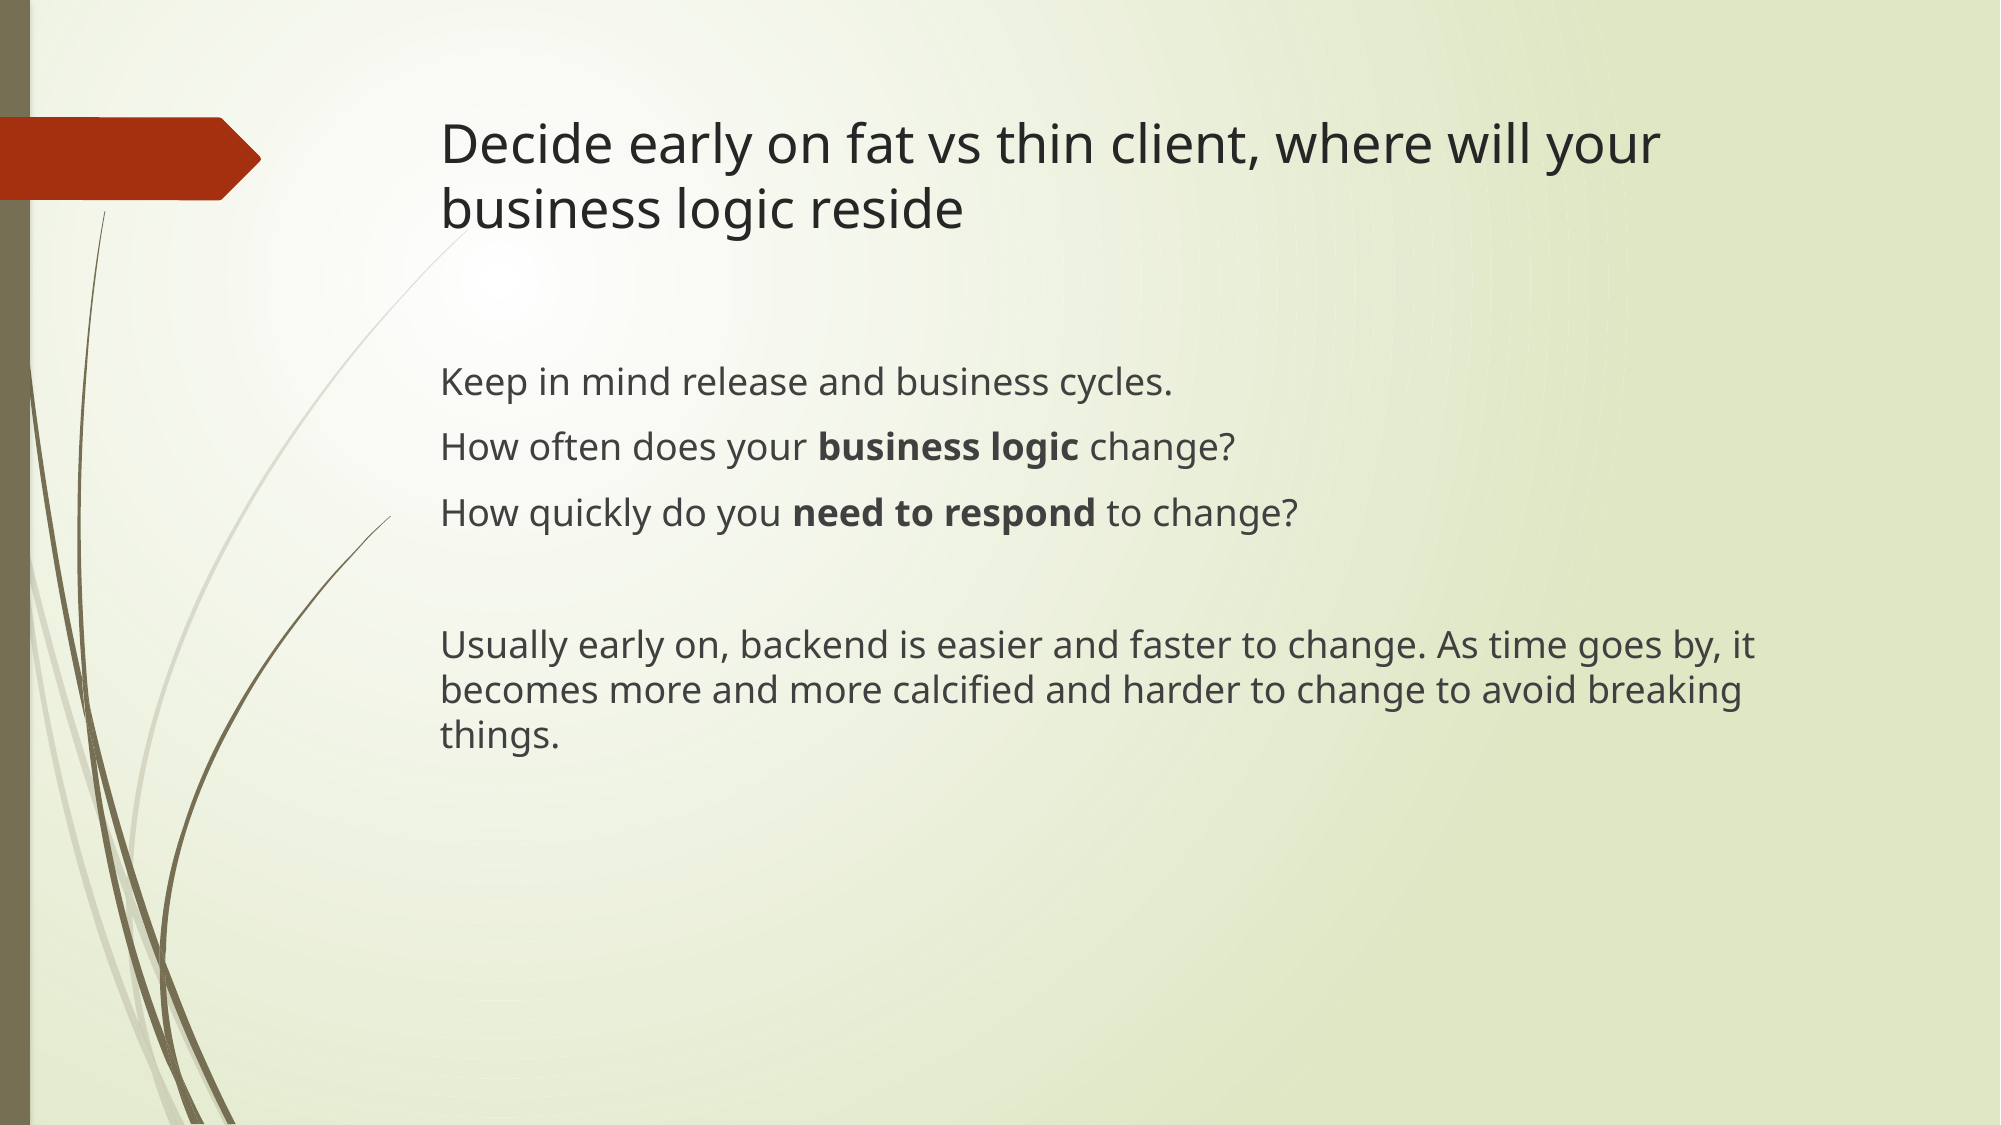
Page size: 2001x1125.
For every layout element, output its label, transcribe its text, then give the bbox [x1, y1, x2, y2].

list Keep in mind release and business cycles. How often does your business logic change? How quickly do you need to respond to change? Usually early on, backend is easier and faster to change. As time goes by, it becomes more and more calcified and harder to change to avoid breaking things. [424, 350, 1888, 970]
title Decide early on fat vs thin client, where will your business logic reside [425, 102, 1888, 313]
